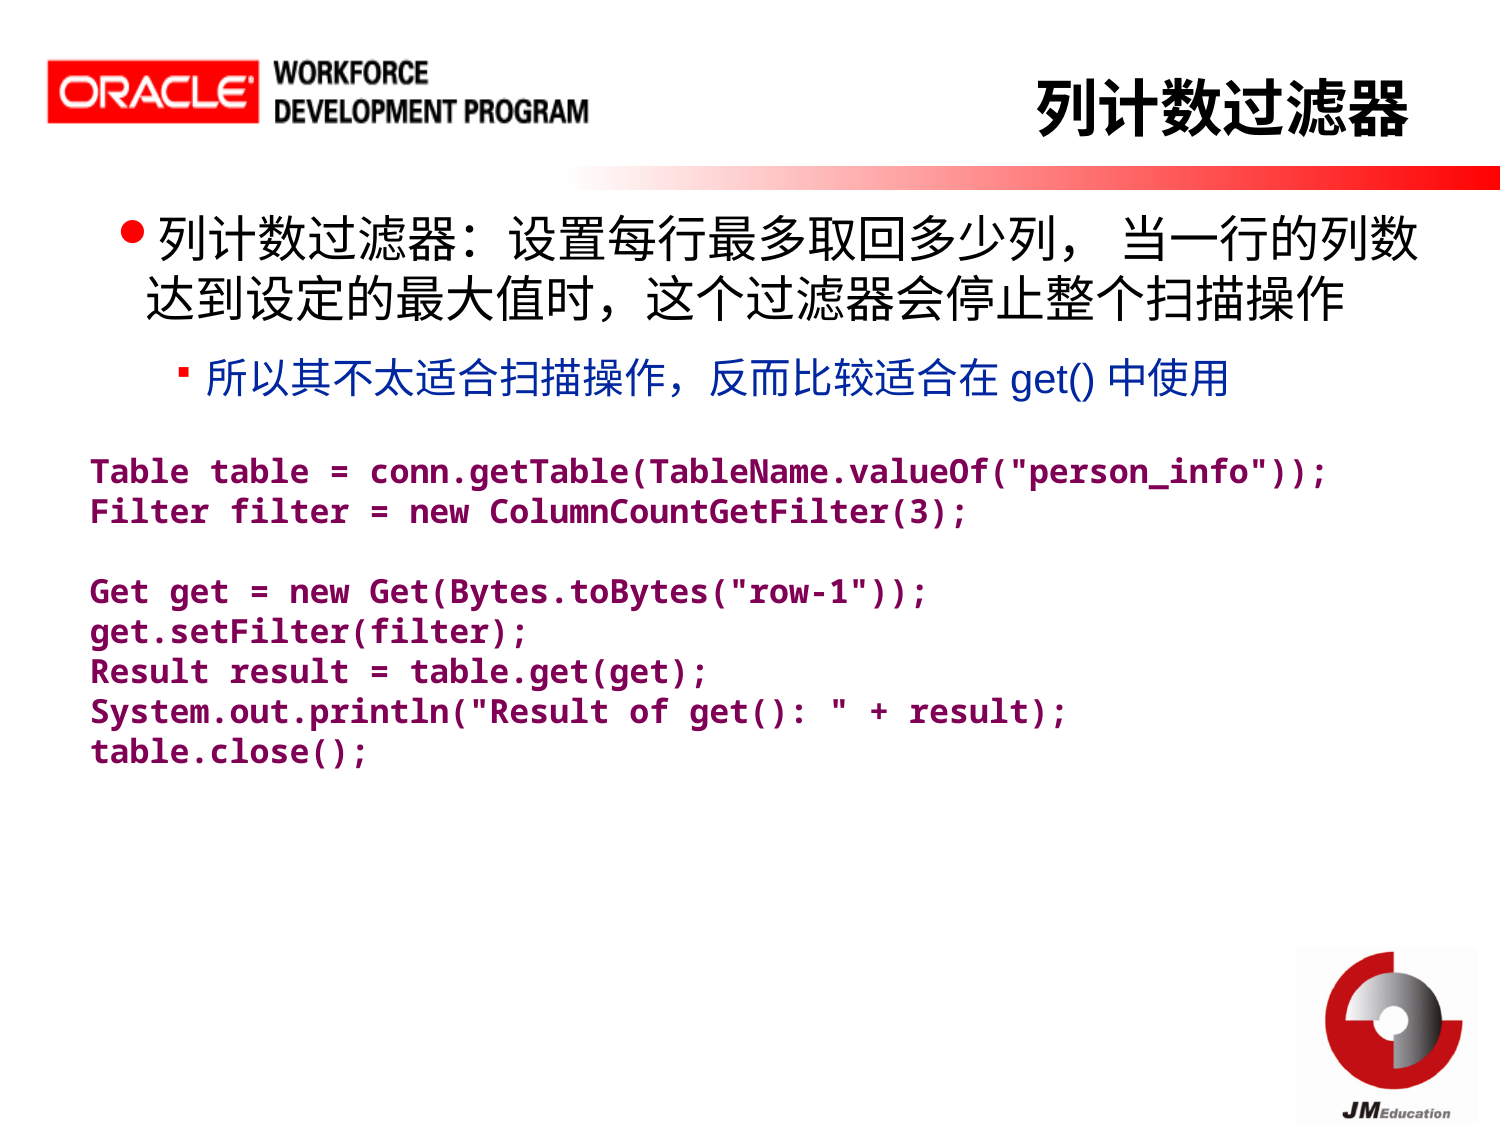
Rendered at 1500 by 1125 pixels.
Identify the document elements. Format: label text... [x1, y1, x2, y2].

picture [0, 0, 636, 186]
text_box 列计数过滤器 [99, 37, 1425, 152]
picture [1297, 947, 1478, 1125]
text_box 列计数过滤器：设置每行最多取回多少列， 当一行的列数达到设定的最大值时，这个过滤器会停止整个扫描操作 所以其不太适合扫描操作，反而比较适合在get()中使用 [74, 199, 1438, 1025]
text_box Table table = conn.getTable(TableName.valueOf("person_info")); Filter filter = new ColumnCountGetFilter(3); Get get = new Get(Bytes.toBytes("row-1")); get.setFilter(filter); Result result = table.get(get); System.out.println("Result of get(): " + result); table.close(); [74, 443, 1387, 778]
